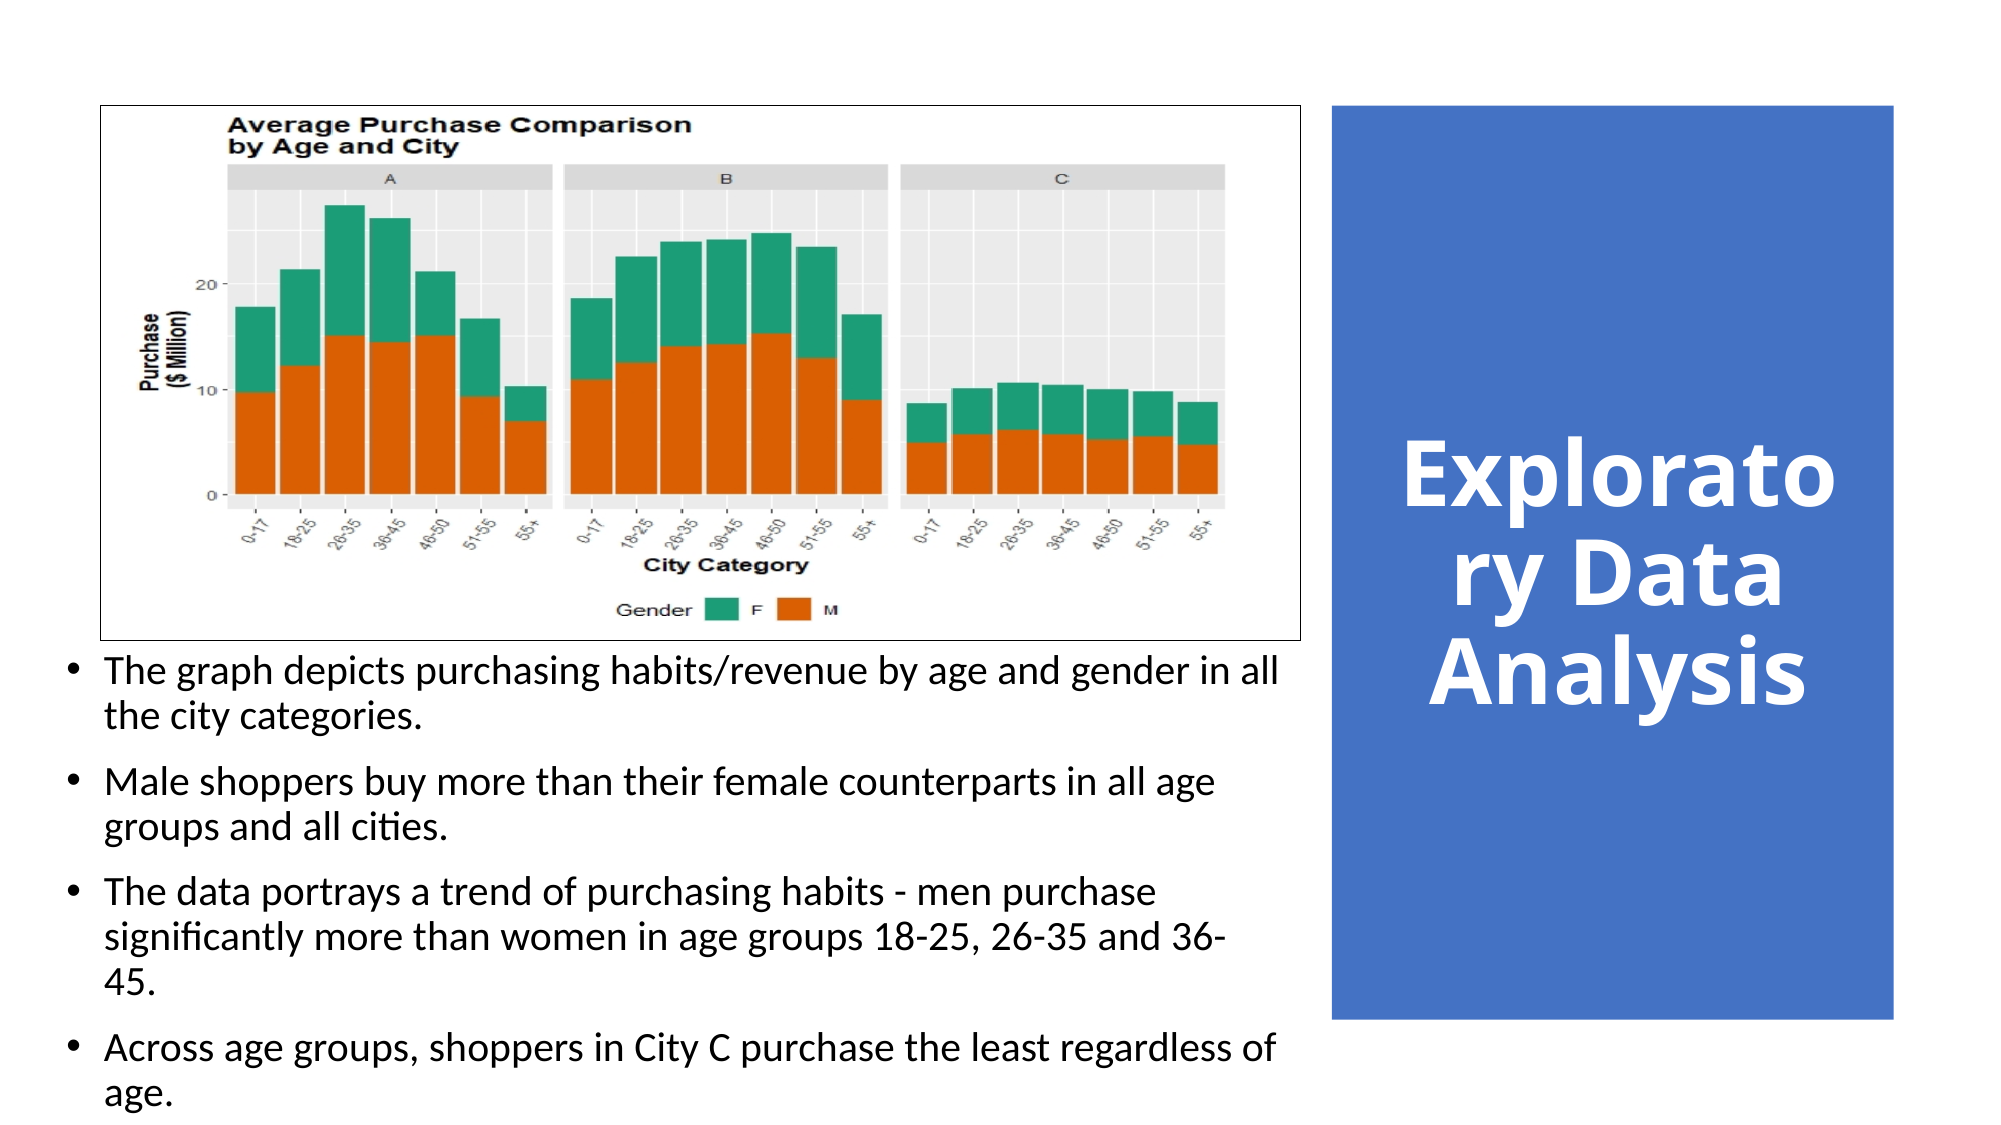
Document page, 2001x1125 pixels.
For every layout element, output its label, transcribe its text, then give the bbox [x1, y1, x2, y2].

list The graph depicts purchasing habits/revenue by age and gender in all the city categories. Male shoppers buy more than their female counterparts in all age groups and all cities. The data portrays a trend of purchasing habits - men purchase significantly more than women in age groups 18-25, 26-35 and 36-45. Across age groups, shoppers in City C purchase the least regardless of age. [51, 640, 1302, 1020]
text_box [1331, 105, 1894, 1020]
title Exploratory Data Analysis [1375, 163, 1863, 989]
picture [100, 105, 1301, 641]
